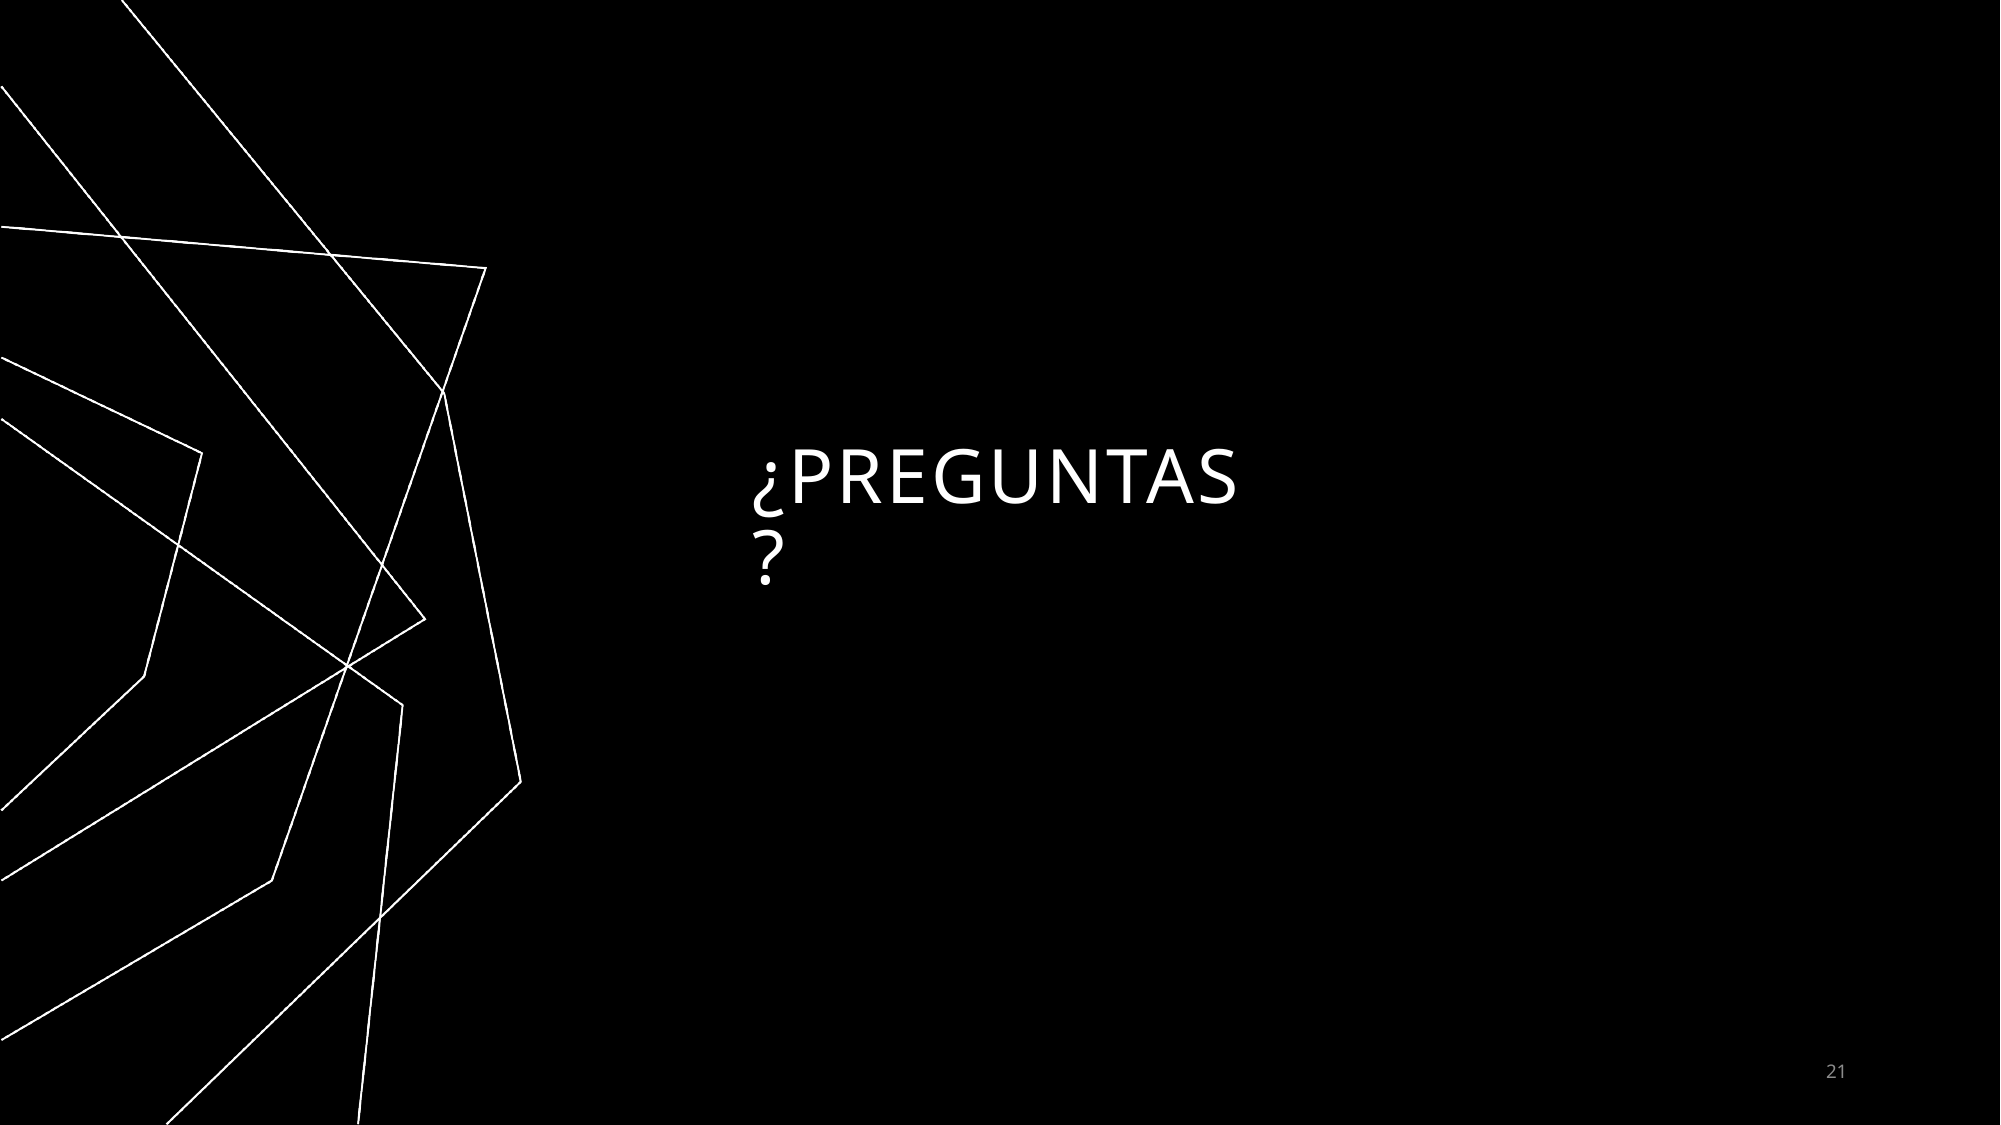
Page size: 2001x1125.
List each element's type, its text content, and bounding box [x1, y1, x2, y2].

slide_number 21 [1571, 1042, 1863, 1103]
picture [0, 0, 522, 1125]
title ¿preguntas? [737, 516, 1287, 609]
